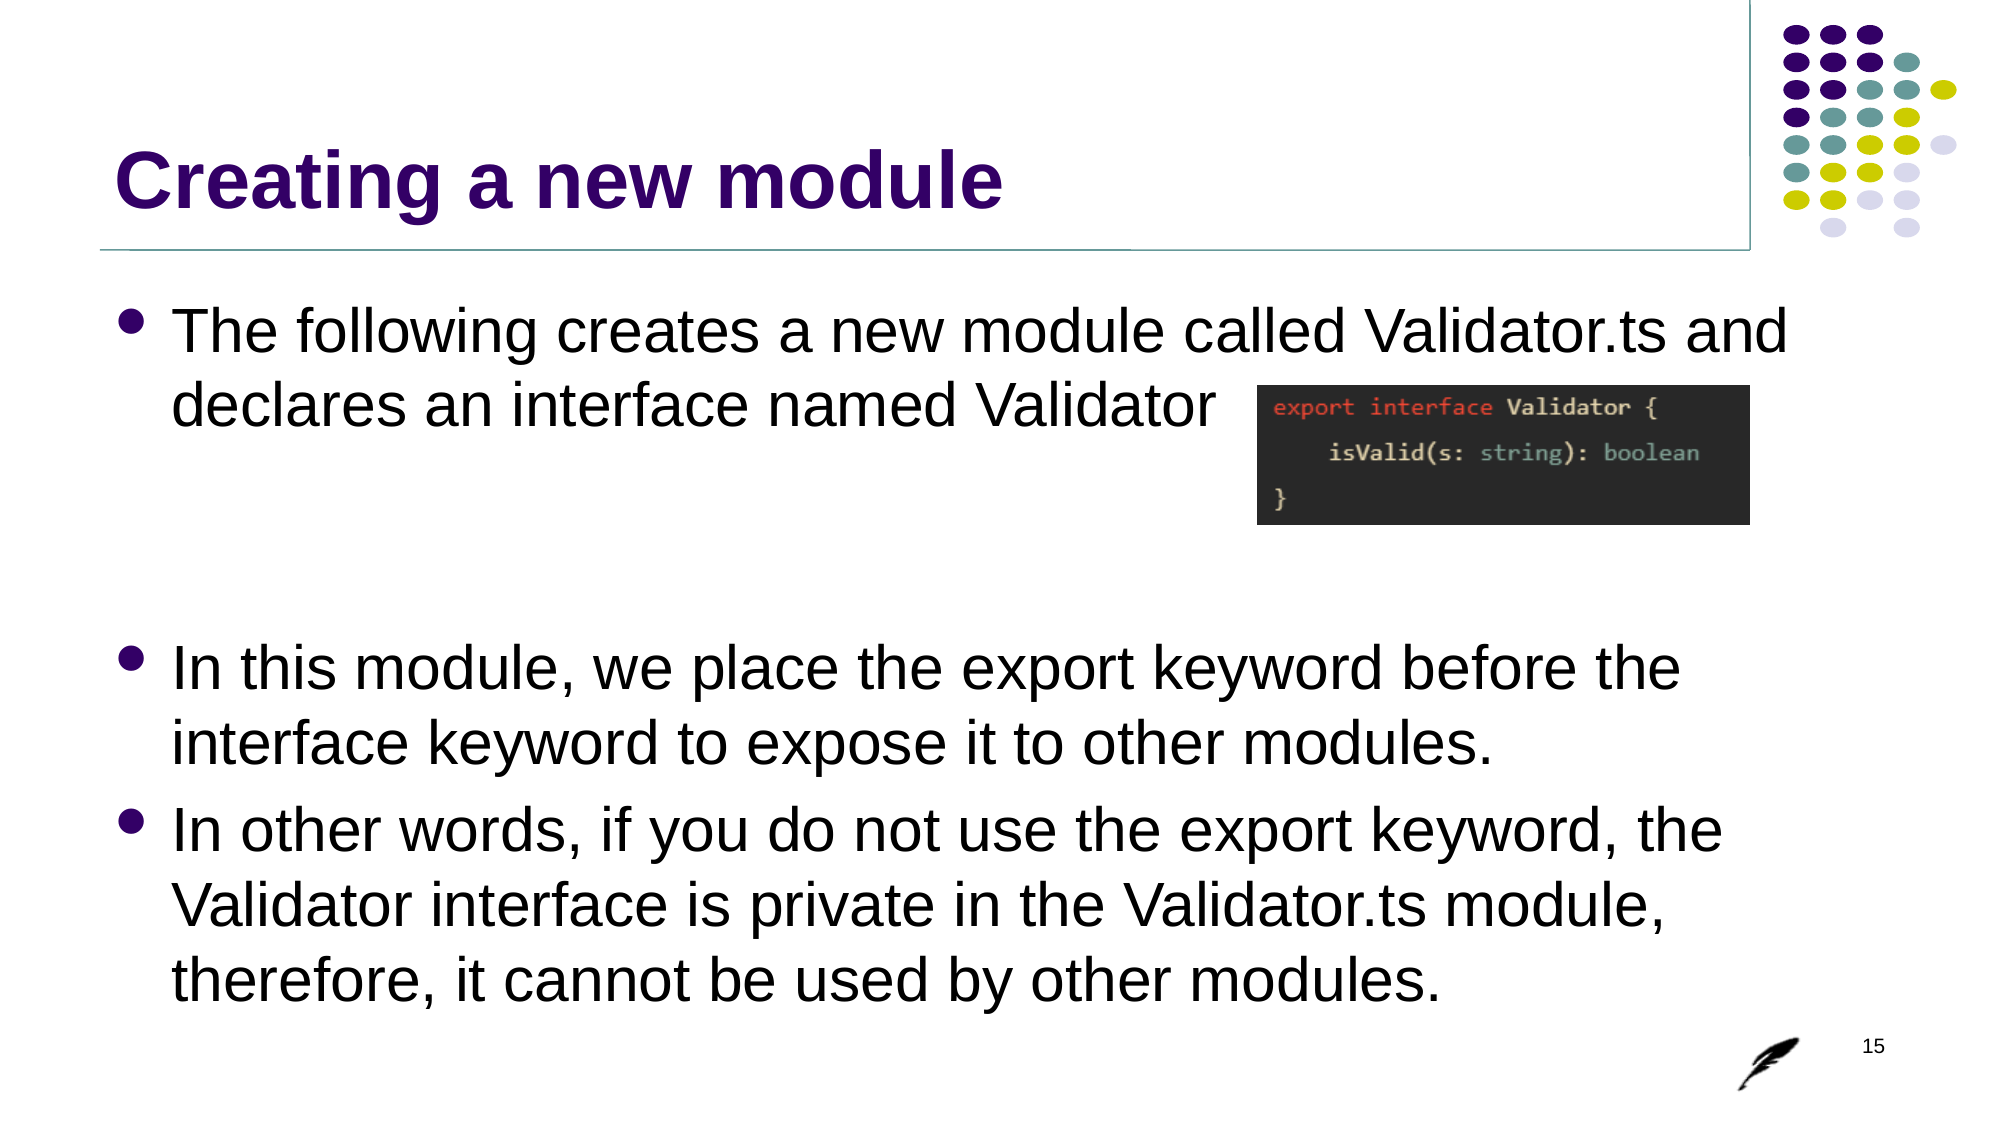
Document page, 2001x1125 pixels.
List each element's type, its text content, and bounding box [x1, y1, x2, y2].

slide_number 15 [1433, 1025, 1900, 1100]
picture [1257, 385, 1750, 525]
title Creating a new module [99, 20, 1750, 233]
list The following creates a new module called Validator.ts and declares an interface named Validator In this module, we place the export keyword before the interface keyword to expose it to other modules. In other words, if you do not use the export keyword, the Validator interface is private in the Validator.ts module, therefore, it cannot be used by other modules. [99, 282, 1900, 1006]
